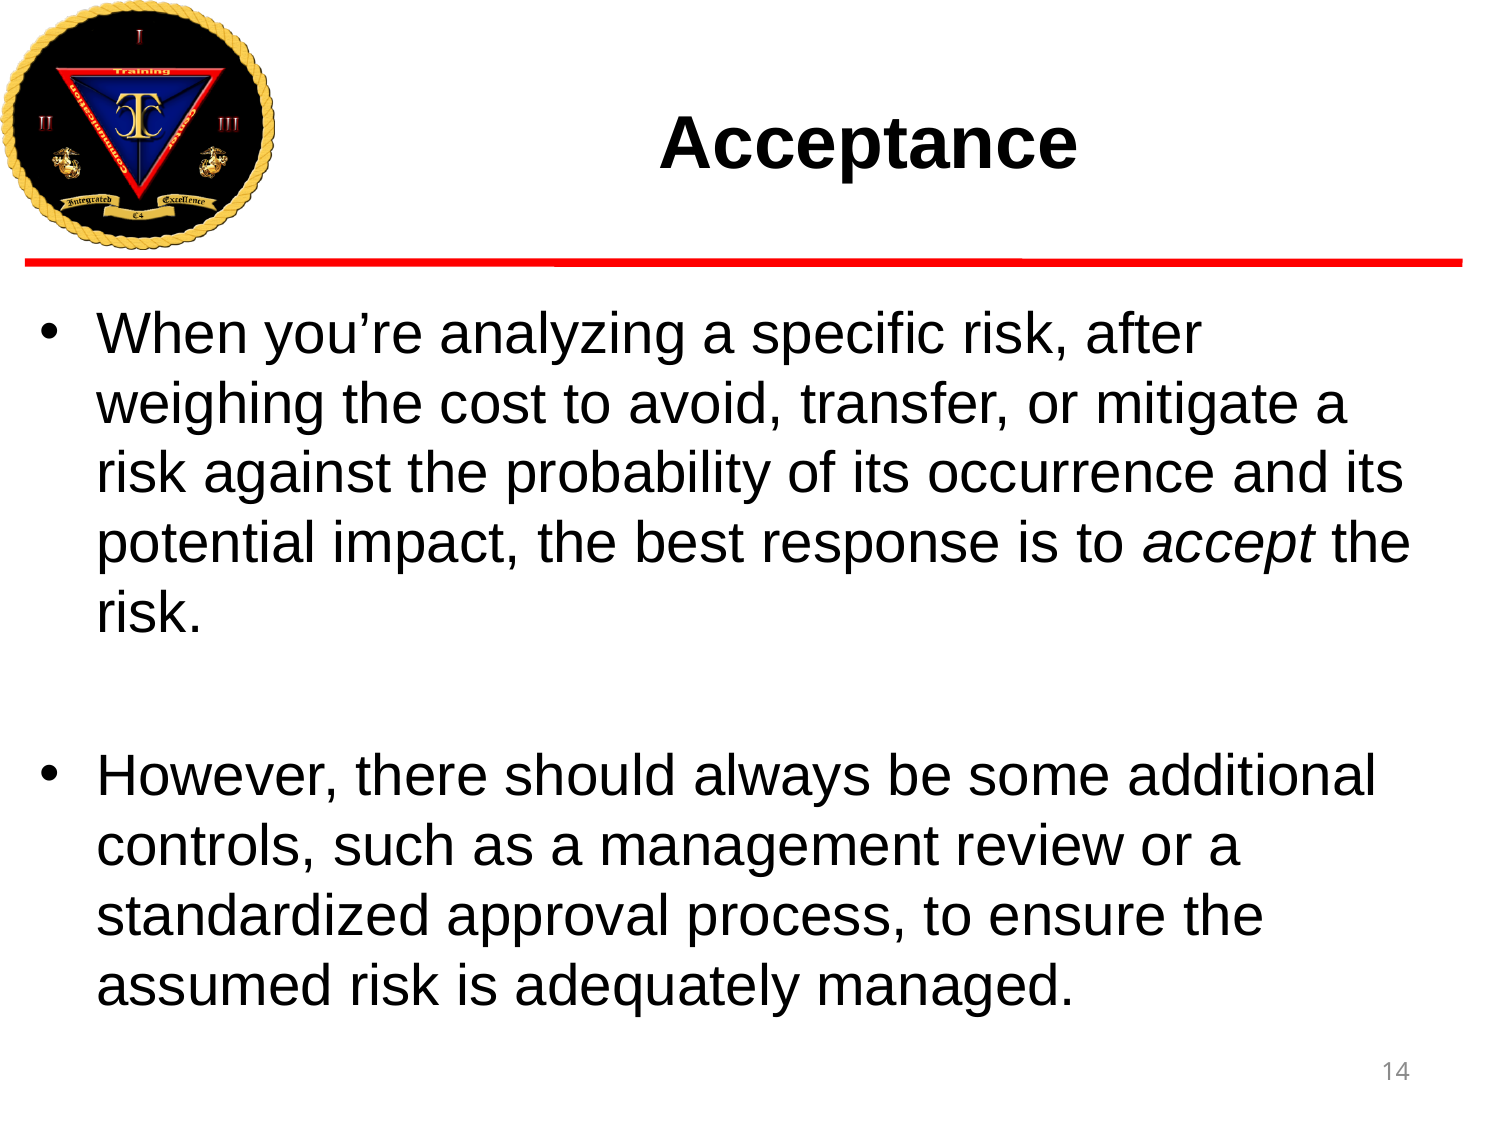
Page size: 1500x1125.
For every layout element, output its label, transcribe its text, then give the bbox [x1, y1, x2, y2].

slide_number 14 [1074, 1042, 1425, 1103]
list When you’re analyzing a specific risk, after weighing the cost to avoid, transfer, or mitigate a risk against the probability of its occurrence and its potential impact, the best response is to accept the risk. However, there should always be some additional controls, such as a management review or a standardized approval process, to ensure the assumed risk is adequately managed. [24, 287, 1463, 1081]
title Acceptance [274, 44, 1463, 233]
picture [0, 0, 275, 250]
